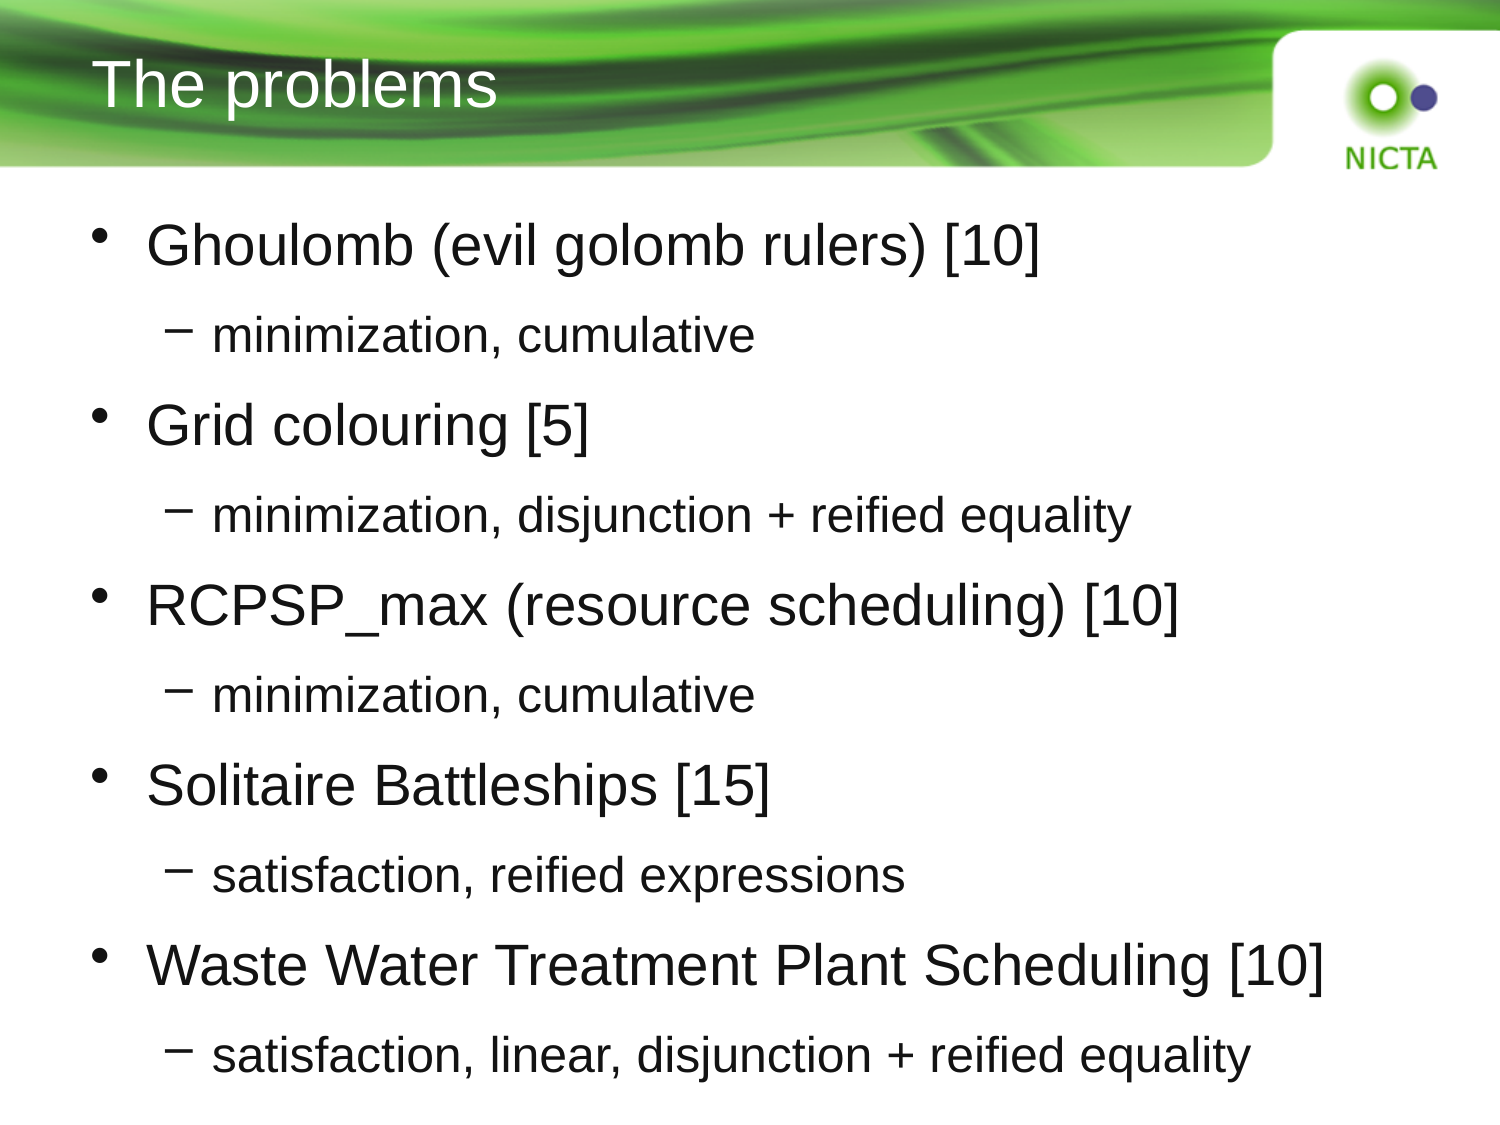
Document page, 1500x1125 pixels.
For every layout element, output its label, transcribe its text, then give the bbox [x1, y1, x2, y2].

picture [0, 0, 1500, 1125]
list Ghoulomb (evil golomb rulers) [10] minimization, cumulative Grid colouring [5] minimization, disjunction + reified equality RCPSP_max (resource scheduling) [10] minimization, cumulative Solitaire Battleships [15] satisfaction, reified expressions Waste Water Treatment Plant Scheduling [10] satisfaction, linear, disjunction + reified equality [74, 199, 1426, 943]
title The problems [76, 0, 1265, 163]
